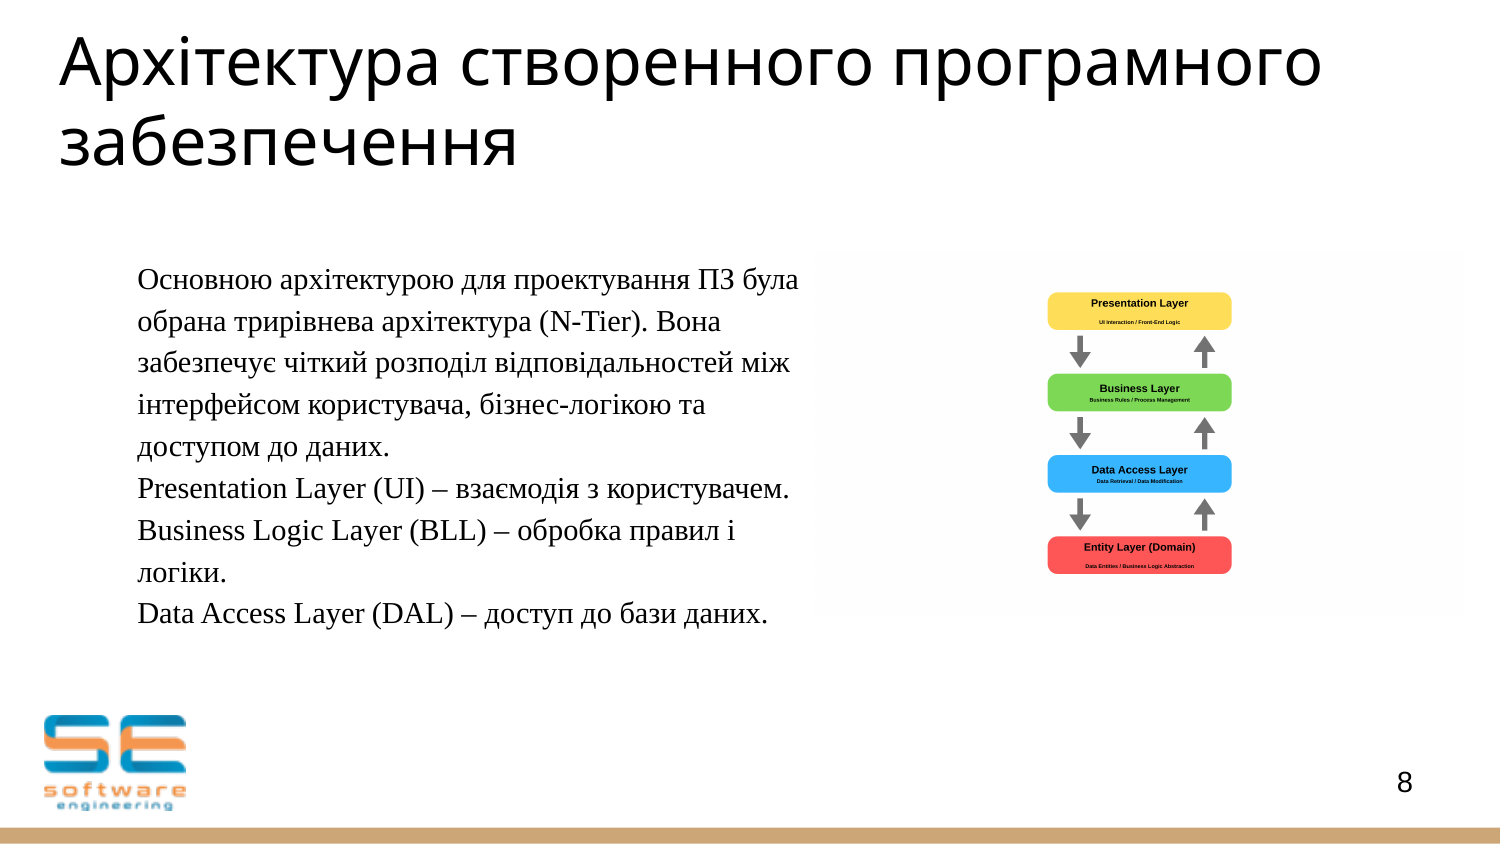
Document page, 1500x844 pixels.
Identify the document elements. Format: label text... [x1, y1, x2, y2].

text_box 8 [1382, 755, 1500, 806]
picture [814, 250, 1464, 616]
list Основною архітектурою для проектування ПЗ була обрана трирівнева архітектура (N-Tier). Вона забезпечує чіткий розподіл відповідальностей між інтерфейсом користувача, бізнес-логікою та доступом до даних. Presentation Layer (UI) – взаємодія з користувачем. Business Logic Layer (BLL) – обробка правил і логіки. Data Access Layer (DAL) – доступ до бази даних. [51, 238, 822, 752]
picture [43, 714, 186, 811]
title Архітектура створенного програмного забезпечення [44, 57, 1442, 194]
